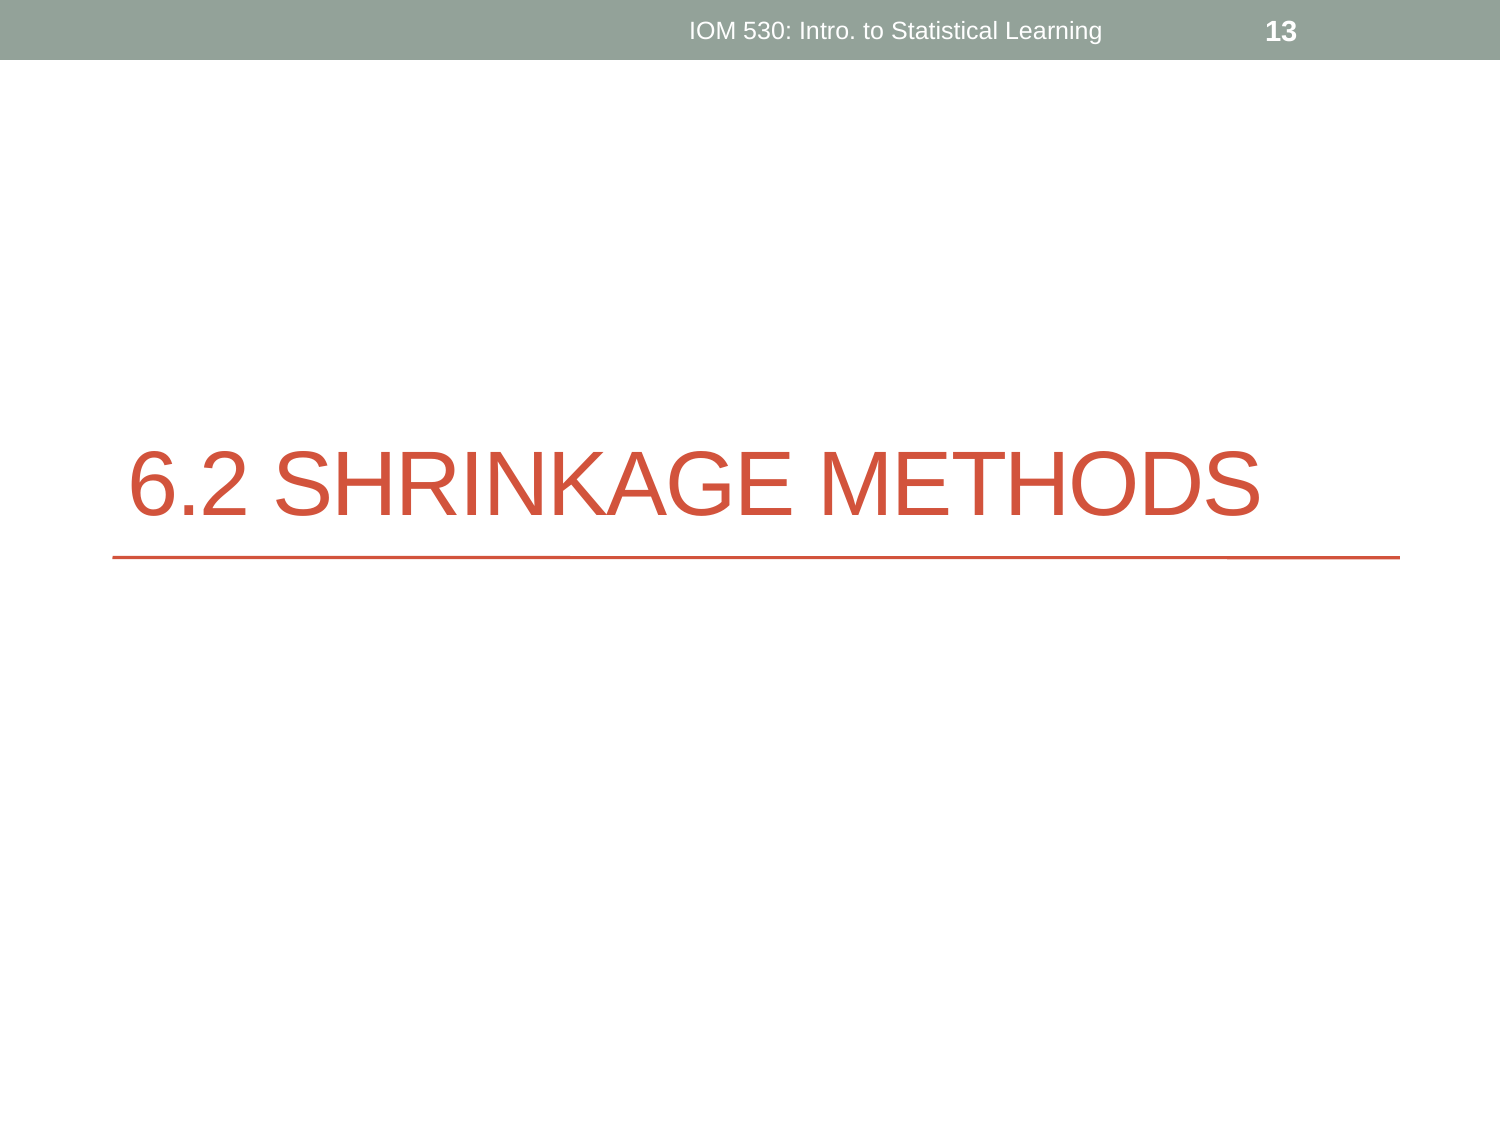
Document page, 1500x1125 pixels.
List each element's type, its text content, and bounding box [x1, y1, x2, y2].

slide_number 13 [1250, 3, 1425, 57]
title 6.2 Shrinkage Methods [112, 224, 1400, 542]
footer IOM 530: Intro. to Statistical Learning [562, 3, 1238, 57]
